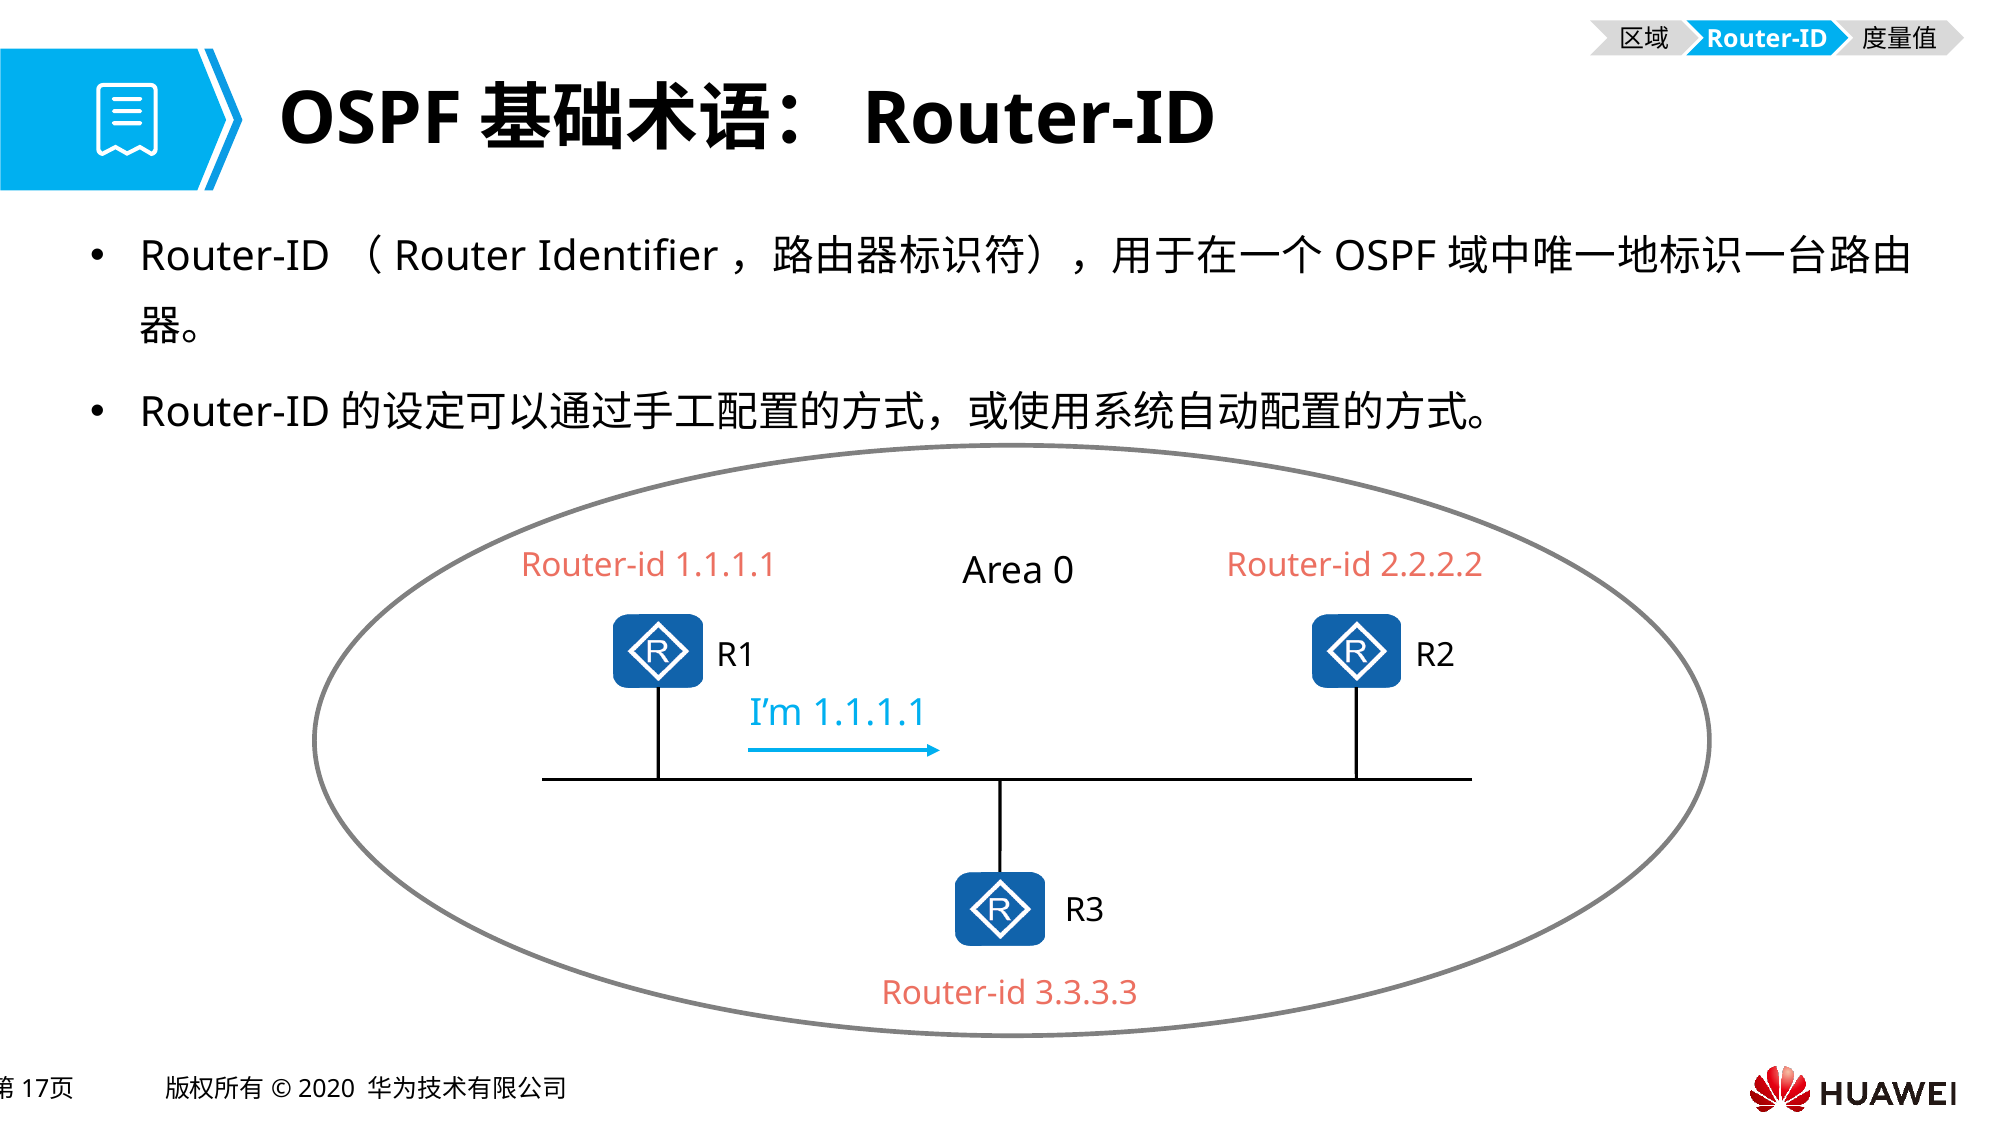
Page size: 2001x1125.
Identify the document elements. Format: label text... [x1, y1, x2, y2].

text_box 区域 [1590, 20, 1699, 56]
text_box R2 [1401, 625, 1481, 681]
picture [1750, 1066, 1956, 1112]
text_box Area 0 [947, 538, 1090, 598]
text_box R1 [703, 625, 782, 681]
picture [1311, 614, 1401, 688]
text_box Router-id 2.2.2.2 [1211, 535, 1523, 591]
text_box I’m 1.1.1.1 [734, 681, 944, 741]
text_box R3 [1050, 881, 1130, 936]
text_box 度量值 [1835, 20, 1965, 56]
picture [955, 872, 1045, 946]
title OSPF基础术语：Router-ID [261, 67, 1874, 173]
text_box [572, 971, 1451, 1037]
text_box Router-ID [1686, 20, 1849, 56]
text_box Router-id 3.3.3.3 [866, 963, 1182, 1019]
list Router-ID（Router Identifier，路由器标识符），用于在一个OSPF域中唯一地标识一台路由器。 Router-ID的设定可以通过手工配置的方式，或使用系统自动配置的方式。 [76, 202, 1927, 971]
text_box Router-id 1.1.1.1 [506, 535, 817, 591]
picture [613, 614, 703, 688]
